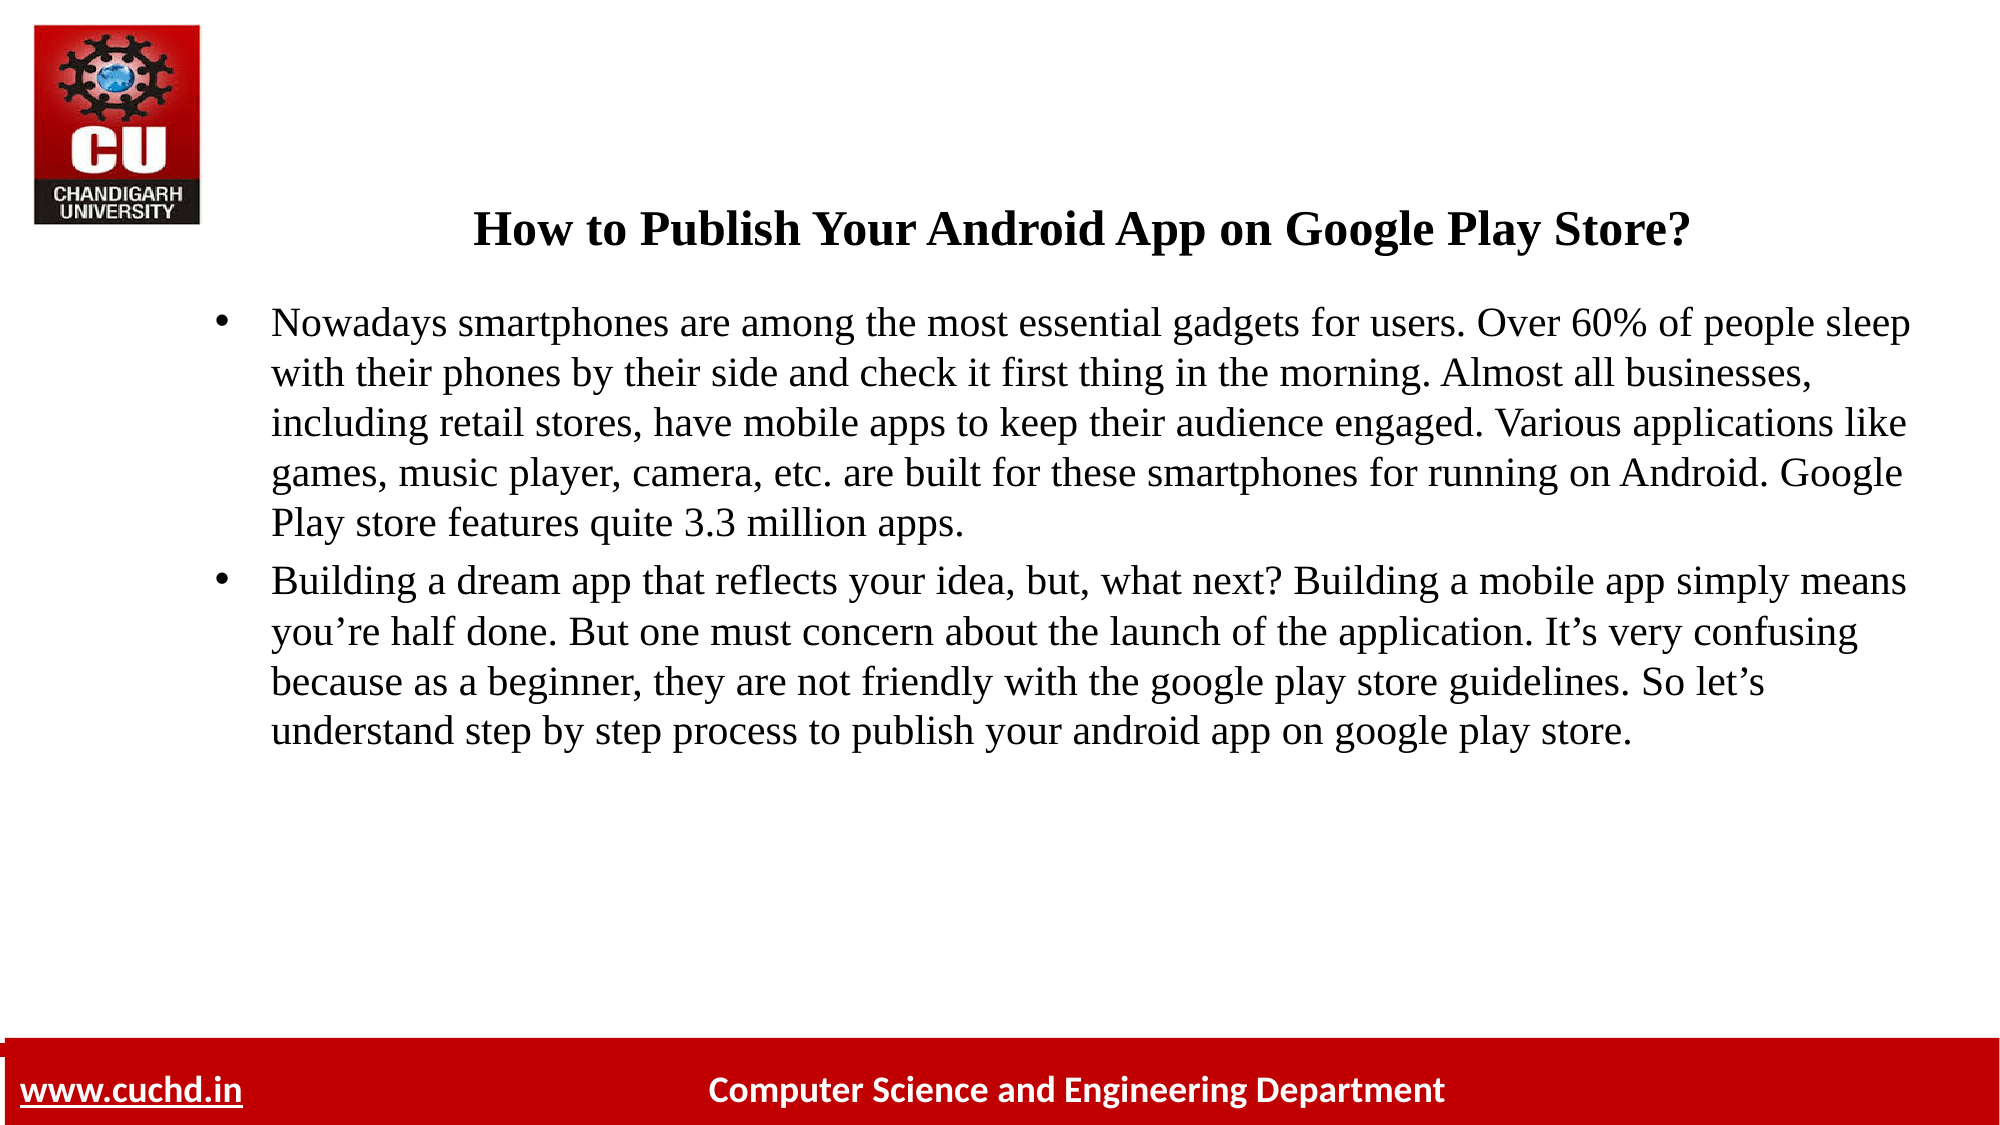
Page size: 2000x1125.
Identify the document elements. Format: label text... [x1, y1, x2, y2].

title How to Publish Your Android App on Google Play Store? [216, 174, 1950, 275]
picture [33, 24, 202, 225]
list Nowadays smartphones are among the most essential gadgets for users. Over 60% of people sleep with their phones by their side and check it first thing in the morning. Almost all businesses, including retail stores, have mobile apps to keep their audience engaged. Various applications like games, music player, camera, etc. are built for these smartphones for running on Android. Google Play store features quite 3.3 million apps. Building a dream app that reflects your idea, but, what next? Building a mobile app simply means you’re half done. But one must concern about the launch of the application. It’s very confusing because as a beginner, they are not friendly with the google play store guidelines. So let’s understand step by step process to publish your android app on google play store. [199, 287, 1950, 1025]
